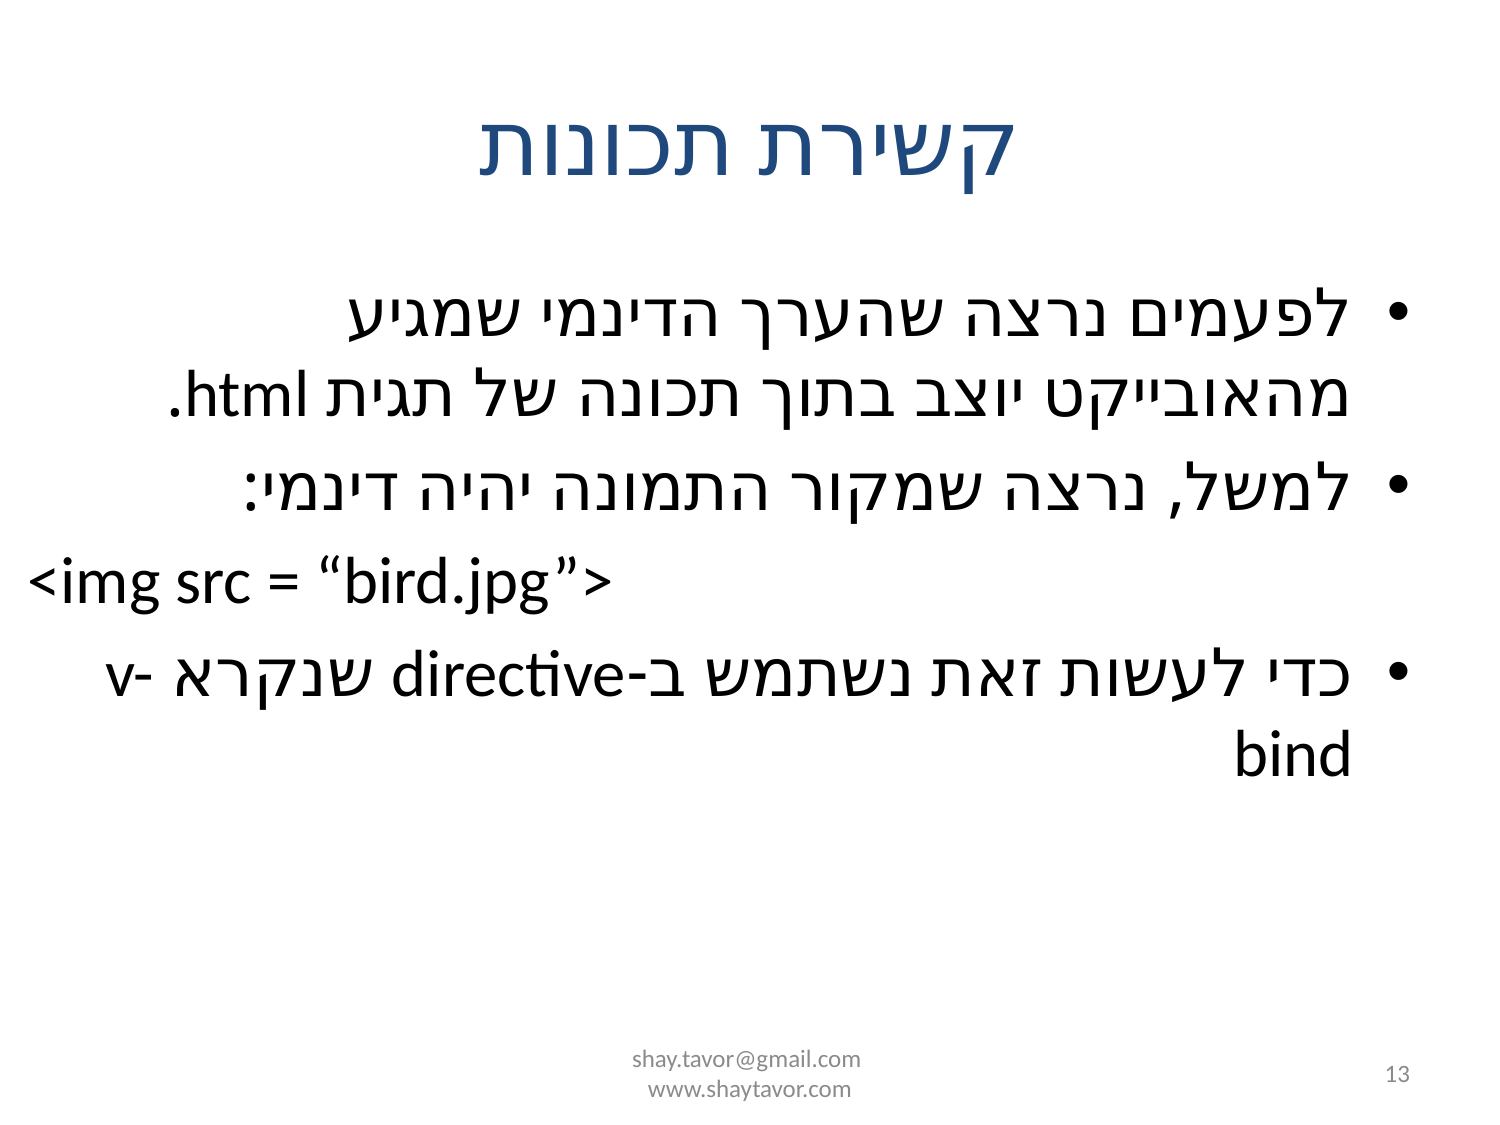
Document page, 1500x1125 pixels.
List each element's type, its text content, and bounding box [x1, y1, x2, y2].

list לפעמים נרצה שהערך הדינמי שמגיע מהאובייקט יוצב בתוך תכונה של תגית html. למשל, נרצה שמקור התמונה יהיה דינמי: <img src = “bird.jpg”> כדי לעשות זאת נשתמש ב-directive שנקרא v-bind [12, 262, 1425, 1005]
slide_number 13 [1074, 1042, 1425, 1103]
footer shay.tavor@gmail.com www.shaytavor.com [512, 1042, 988, 1103]
title קשירת תכונות [75, 45, 1425, 233]
